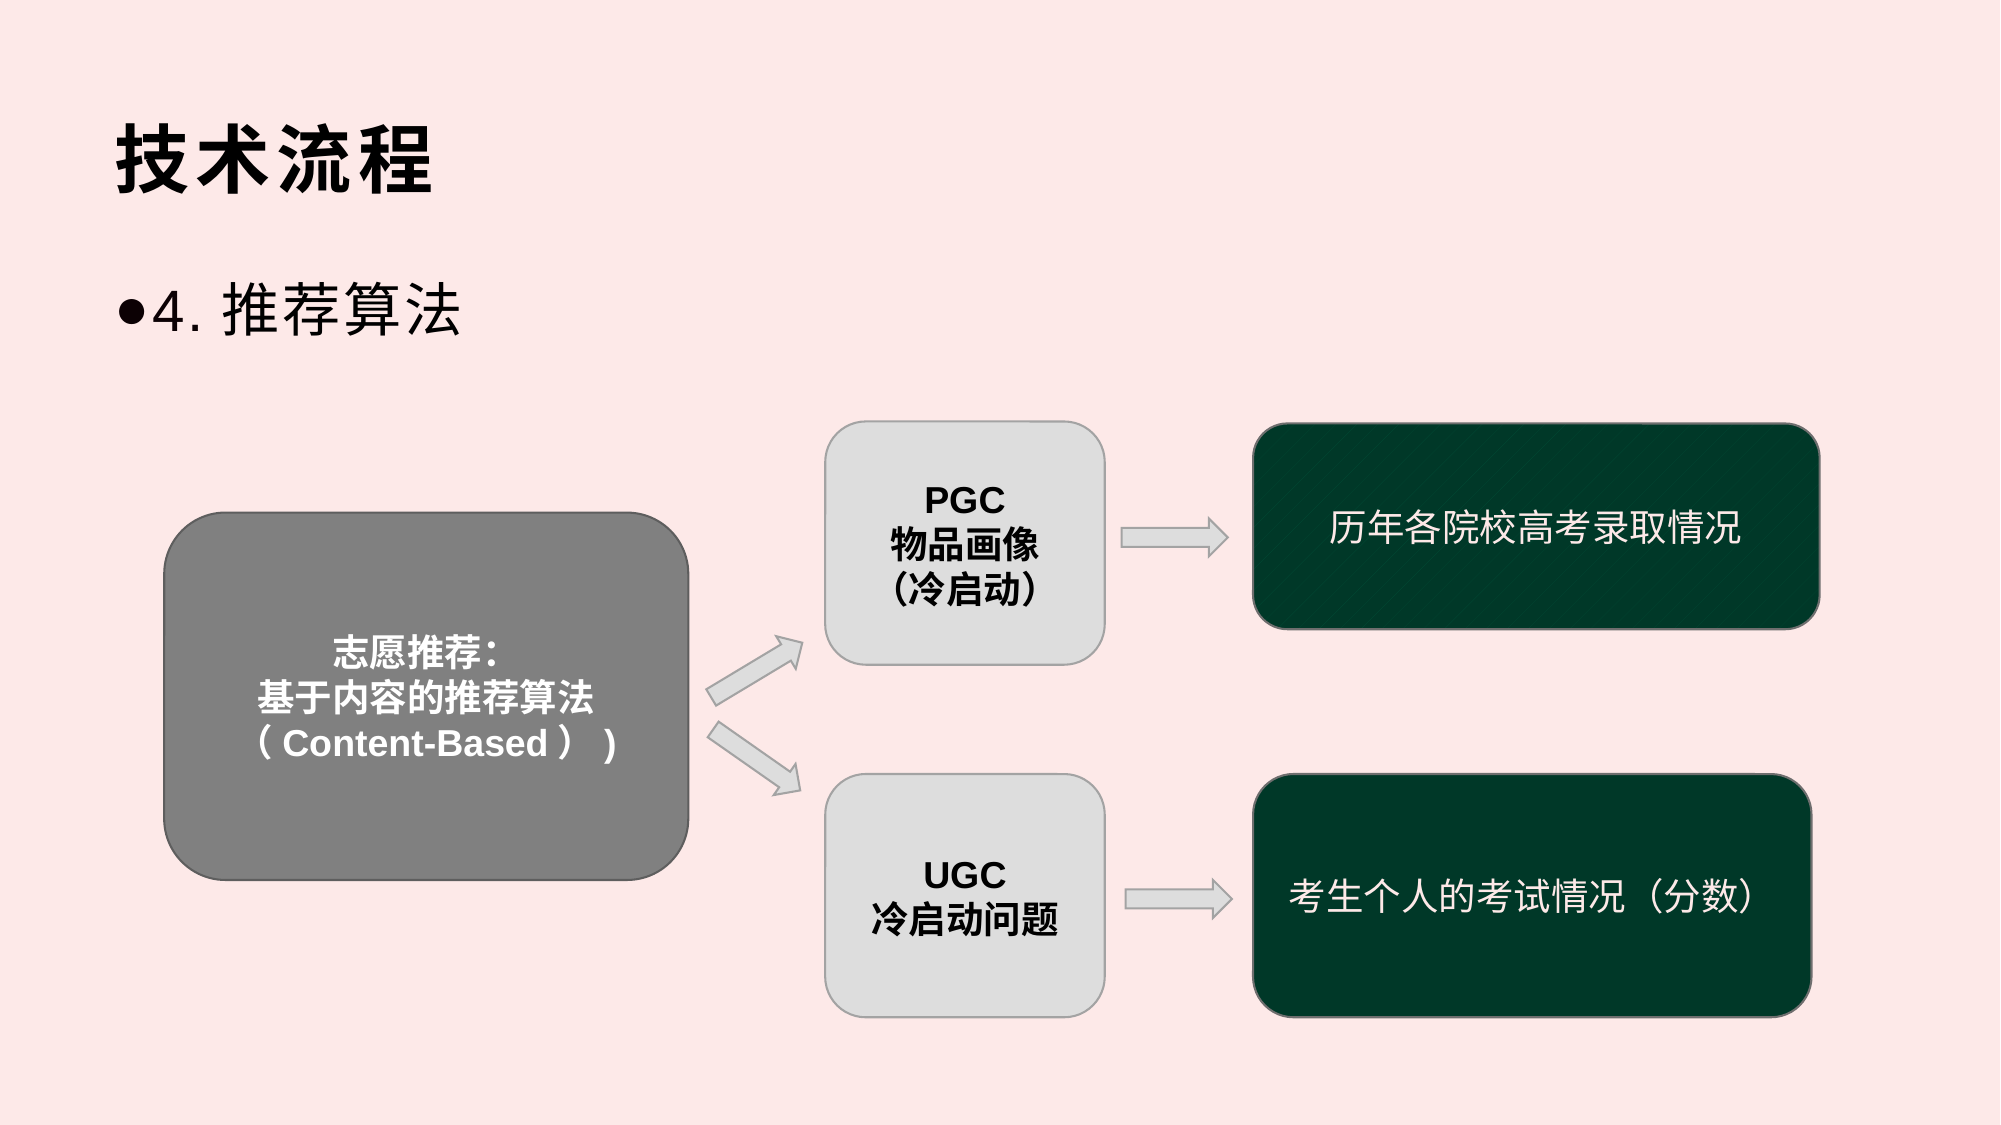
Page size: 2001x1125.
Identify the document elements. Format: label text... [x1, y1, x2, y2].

text_box [1120, 515, 1230, 559]
title 技术流程 [99, 99, 1900, 216]
list 4.推荐算法 [99, 244, 1900, 404]
text_box 志愿推荐： 基于内容的推荐算法（Content-Based）) [163, 511, 690, 882]
text_box 考生个人的考试情况（分数） [1251, 772, 1813, 1019]
text_box [704, 634, 804, 708]
text_box 历年各院校高考录取情况 [1251, 422, 1821, 631]
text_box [825, 421, 1105, 1018]
text_box [1124, 877, 1234, 921]
text_box [706, 720, 802, 797]
